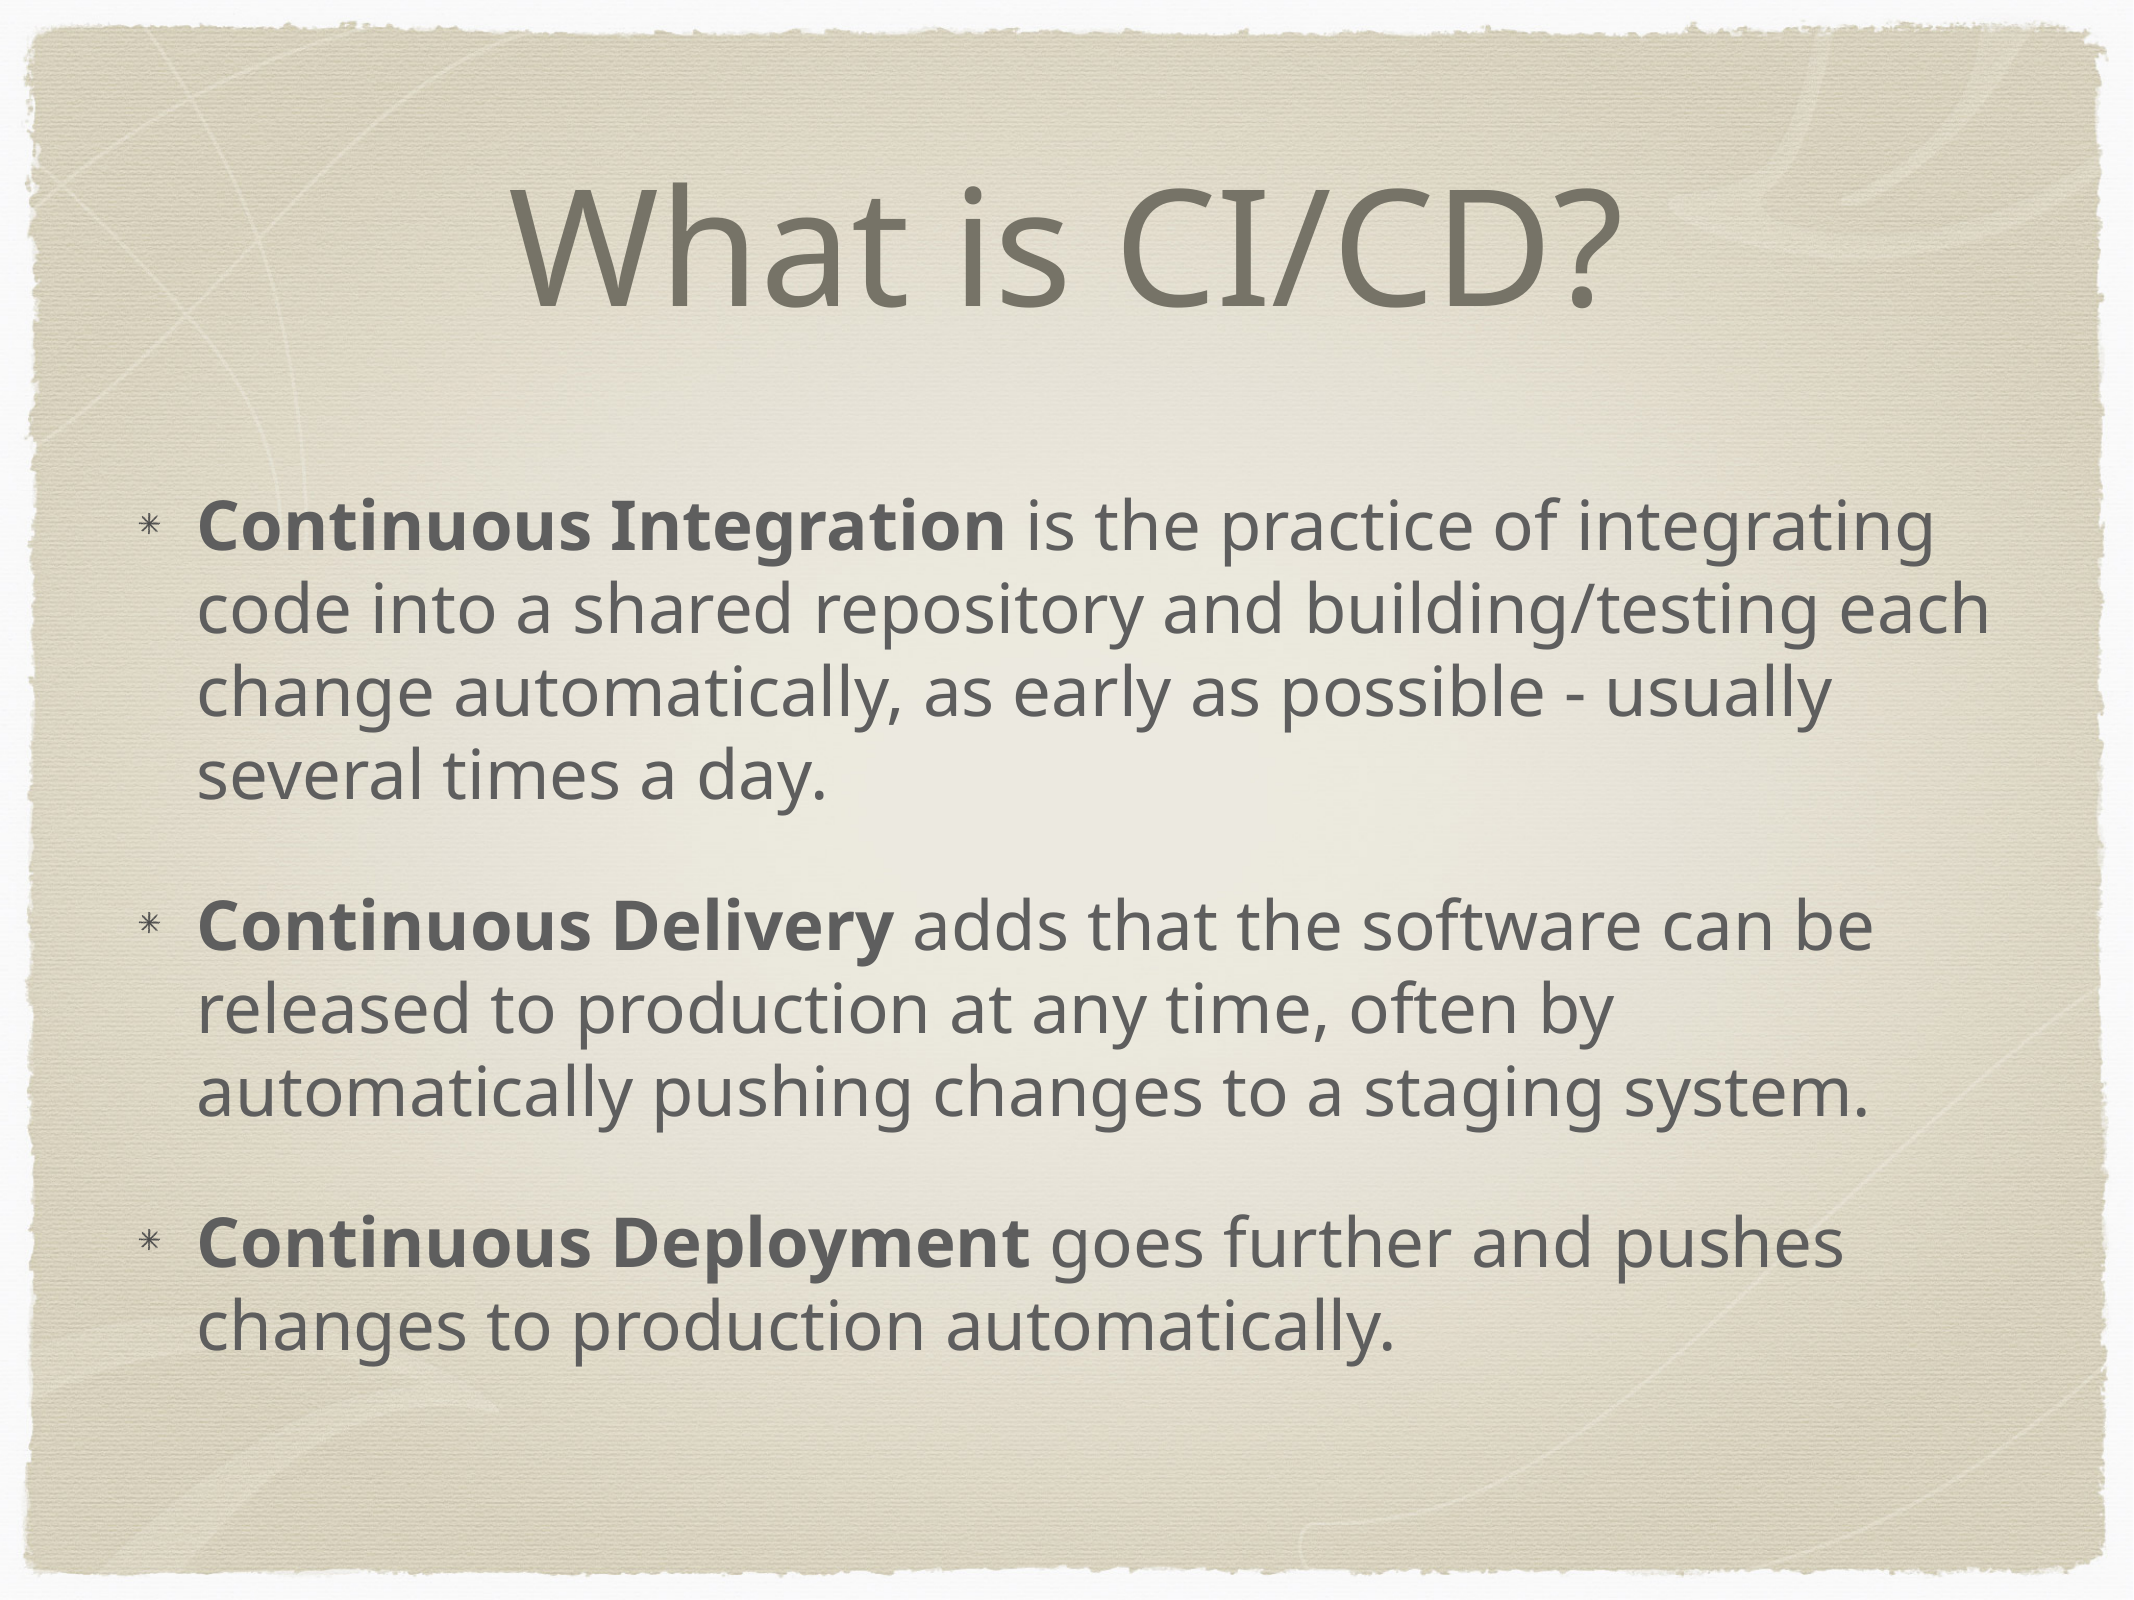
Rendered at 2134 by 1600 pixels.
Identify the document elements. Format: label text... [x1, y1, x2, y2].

picture [0, 0, 2134, 1600]
title What is CI/CD? [128, 41, 2005, 443]
list Continuous Integration is the practice of integrating code into a shared repository and building/testing each change automatically, as early as possible - usually several times a day. Continuous Delivery adds that the software can be released to production at any time, often by automatically pushing changes to a staging system. Continuous Deployment goes further and pushes changes to production automatically. [128, 453, 2005, 1393]
